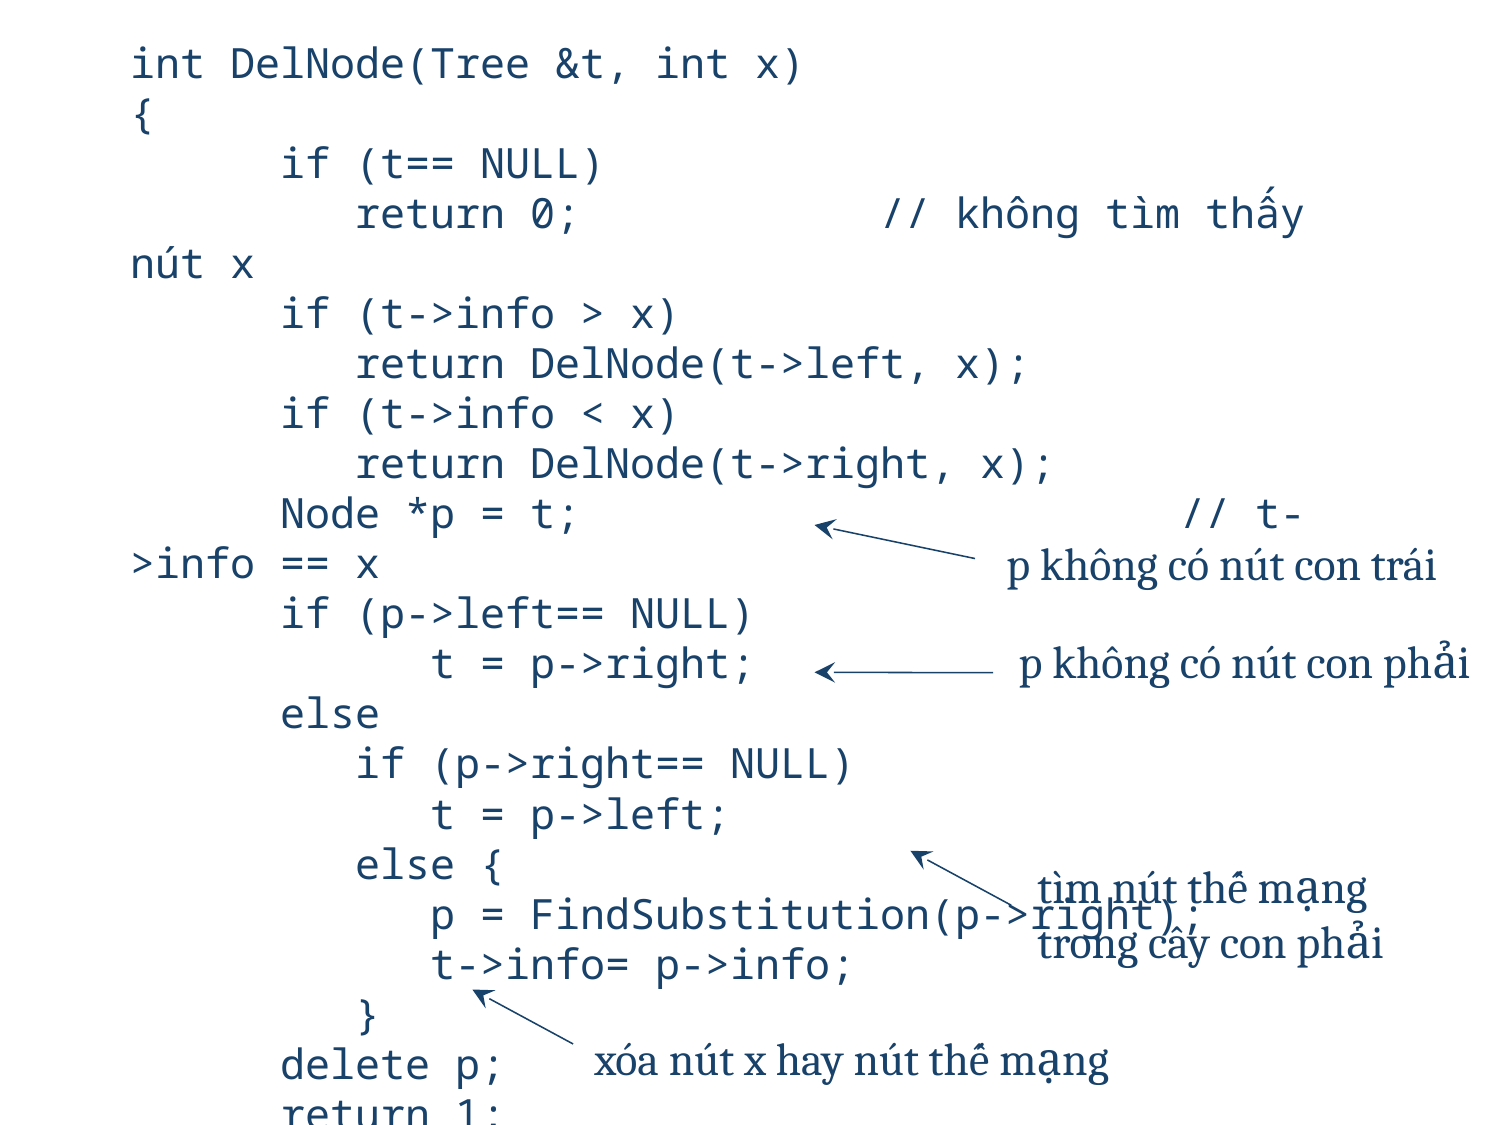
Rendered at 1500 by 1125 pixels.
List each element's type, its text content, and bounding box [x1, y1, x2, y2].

text_box p không có nút con phải [1003, 624, 1500, 695]
text_box tìm nút thế mạng trong cây con phải [1022, 849, 1469, 975]
text_box p không có nút con trái [991, 527, 1500, 598]
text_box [472, 989, 574, 1045]
text_box xóa nút x hay nút thế mạng [579, 1022, 1193, 1093]
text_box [814, 524, 976, 559]
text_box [910, 850, 1012, 906]
text_box int DelNode(Tree &t, int x) { if (t== NULL) return 0; // không tìm thấy nút x if (t->info > x) return DelNode(t->left, x); if (t->info < x) return DelNode(t->right, x); Node *p = t; // t->info == x if (p->left== NULL) t = p->right; else if (p->right== NULL) t = p->left; else { p = FindSubstitution(p->right); t->info= p->info; } delete p; return 1; } [50, 29, 1397, 1118]
